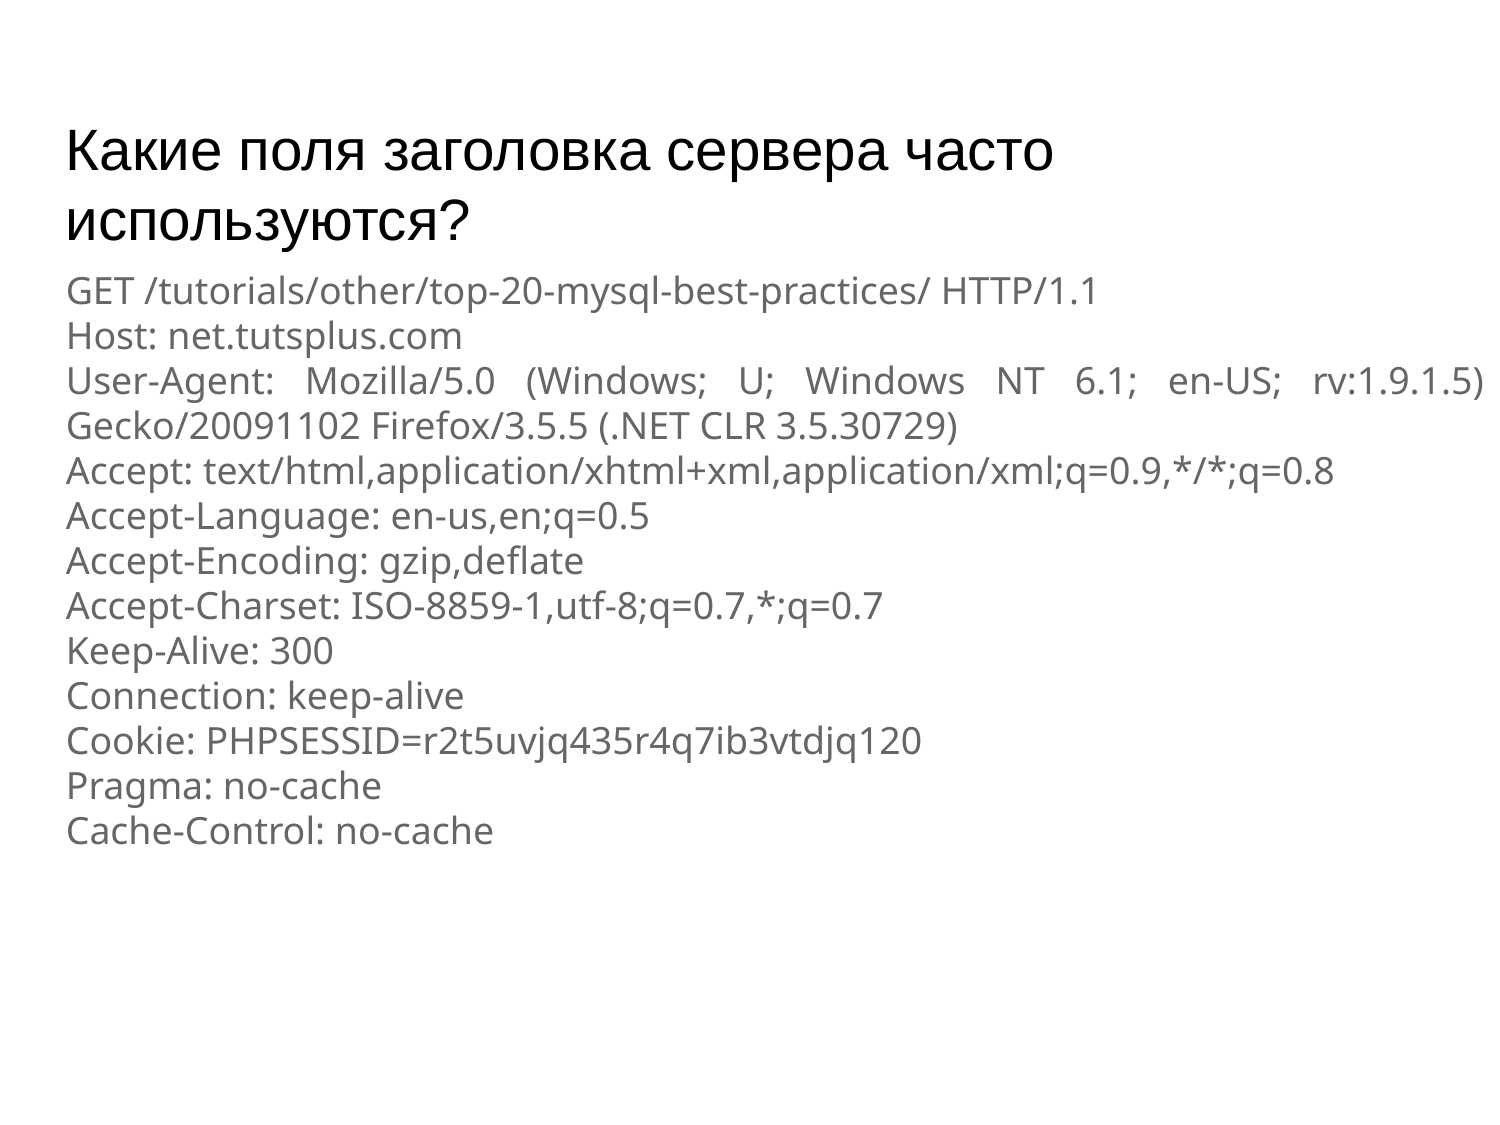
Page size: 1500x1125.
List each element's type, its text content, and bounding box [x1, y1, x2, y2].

text_box GET /tutorials/other/top-20-mysql-best-practices/ HTTP/1.1 Host: net.tutsplus.com User-Agent: Mozilla/5.0 (Windows; U; Windows NT 6.1; en-US; rv:1.9.1.5) Gecko/20091102 Firefox/3.5.5 (.NET CLR 3.5.30729) Accept: text/html,application/xhtml+xml,application/xml;q=0.9,*/*;q=0.8 Accept-Language: en-us,en;q=0.5 Accept-Encoding: gzip,deflate Accept-Charset: ISO-8859-1,utf-8;q=0.7,*;q=0.7 Keep-Alive: 300 Connection: keep-alive Cookie: PHPSESSID=r2t5uvjq435r4q7ib3vtdjq120 Pragma: no-cache Cache-Control: no-cache [51, 251, 1500, 1000]
text_box Какие поля заголовка сервера часто используются? [51, 97, 1449, 223]
